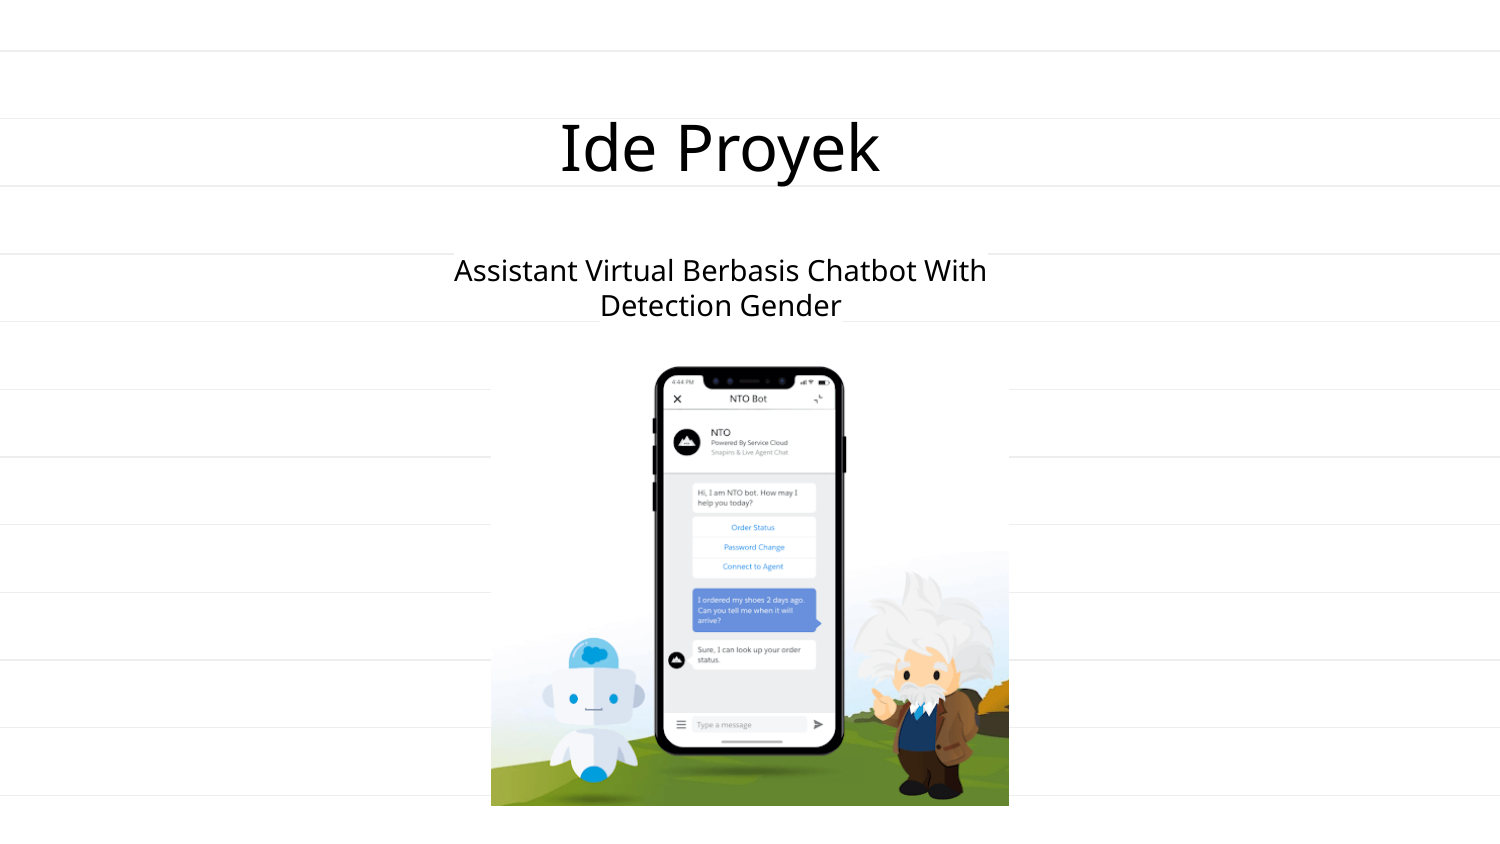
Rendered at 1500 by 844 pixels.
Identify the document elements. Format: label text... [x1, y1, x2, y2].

picture [491, 350, 1009, 806]
text_box Assistant Virtual Berbasis Chatbot With Detection Gender [369, 237, 1073, 338]
title Ide Proyek [300, 78, 1142, 199]
